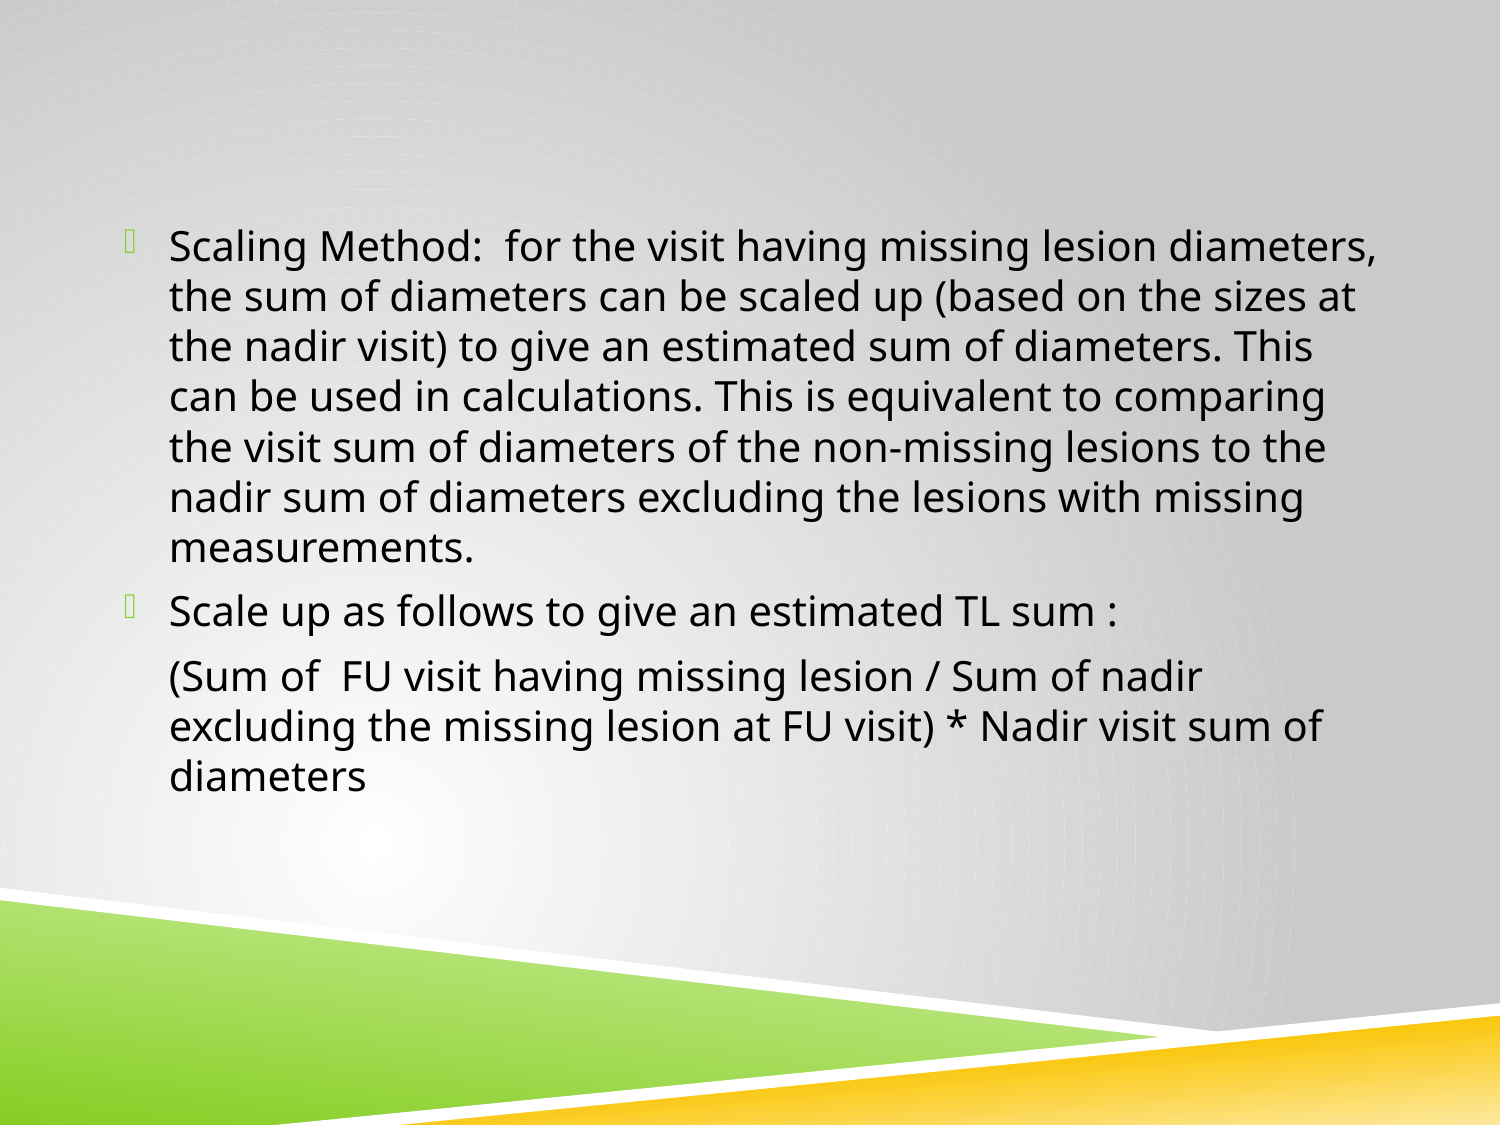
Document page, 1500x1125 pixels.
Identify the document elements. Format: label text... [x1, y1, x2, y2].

list Scaling Method: for the visit having missing lesion diameters, the sum of diameters can be scaled up (based on the sizes at the nadir visit) to give an estimated sum of diameters. This can be used in calculations. This is equivalent to comparing the visit sum of diameters of the non-missing lesions to the nadir sum of diameters excluding the lesions with missing measurements. Scale up as follows to give an estimated TL sum : (Sum of FU visit having missing lesion / Sum of nadir excluding the missing lesion at FU visit) * Nadir visit sum of diameters [112, 212, 1388, 888]
